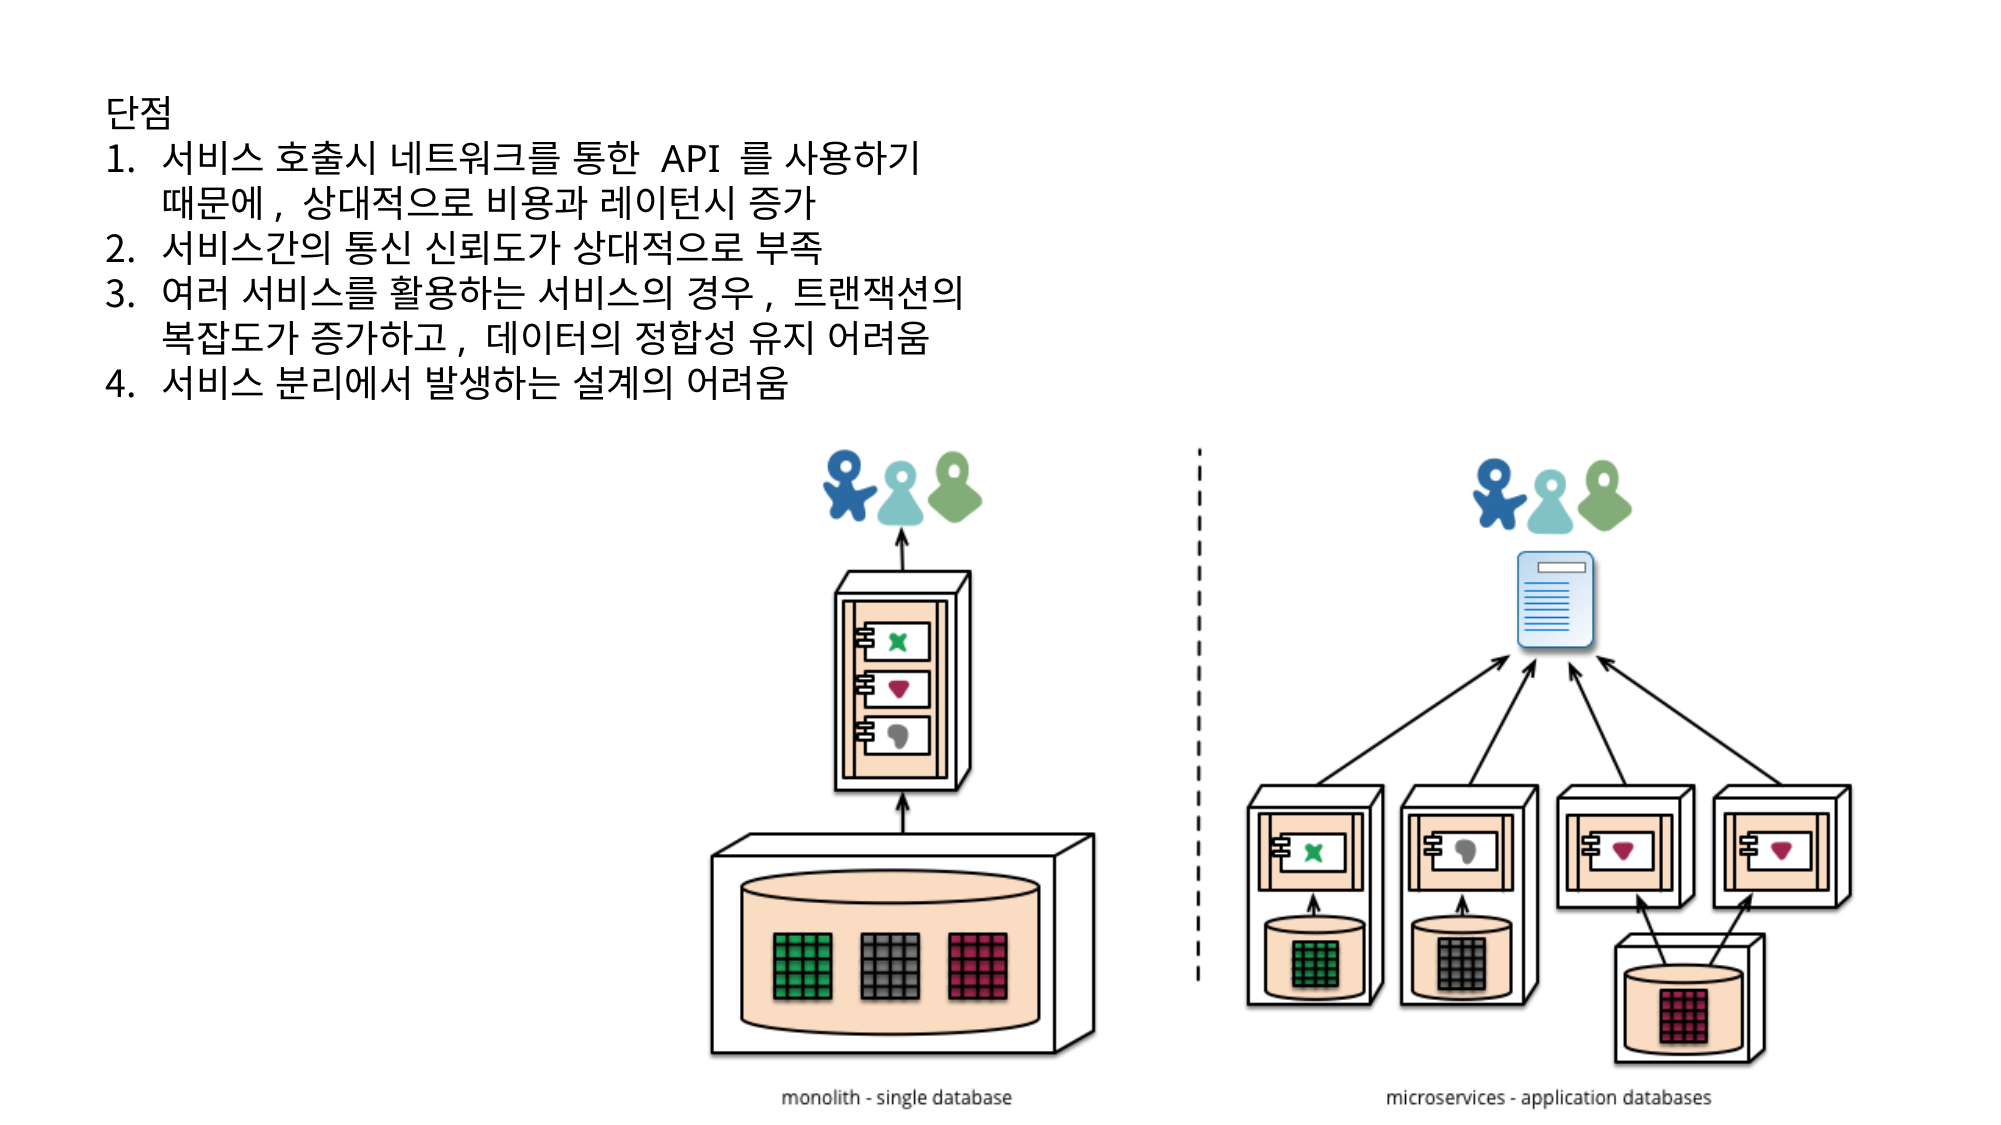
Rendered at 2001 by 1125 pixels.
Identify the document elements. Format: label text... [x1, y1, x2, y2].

picture [689, 431, 1874, 1125]
text_box 단점 서비스 호출시 네트워크를 통한 API 를 사용하기 때문에, 상대적으로 비용과 레이턴시 증가 서비스간의 통신 신뢰도가 상대적으로 부족 여러 서비스를 활용하는 서비스의 경우, 트랜잭션의 복잡도가 증가하고, 데이터의 정합성 유지 어려움 서비스 분리에서 발생하는 설계의 어려움 [90, 82, 1000, 413]
